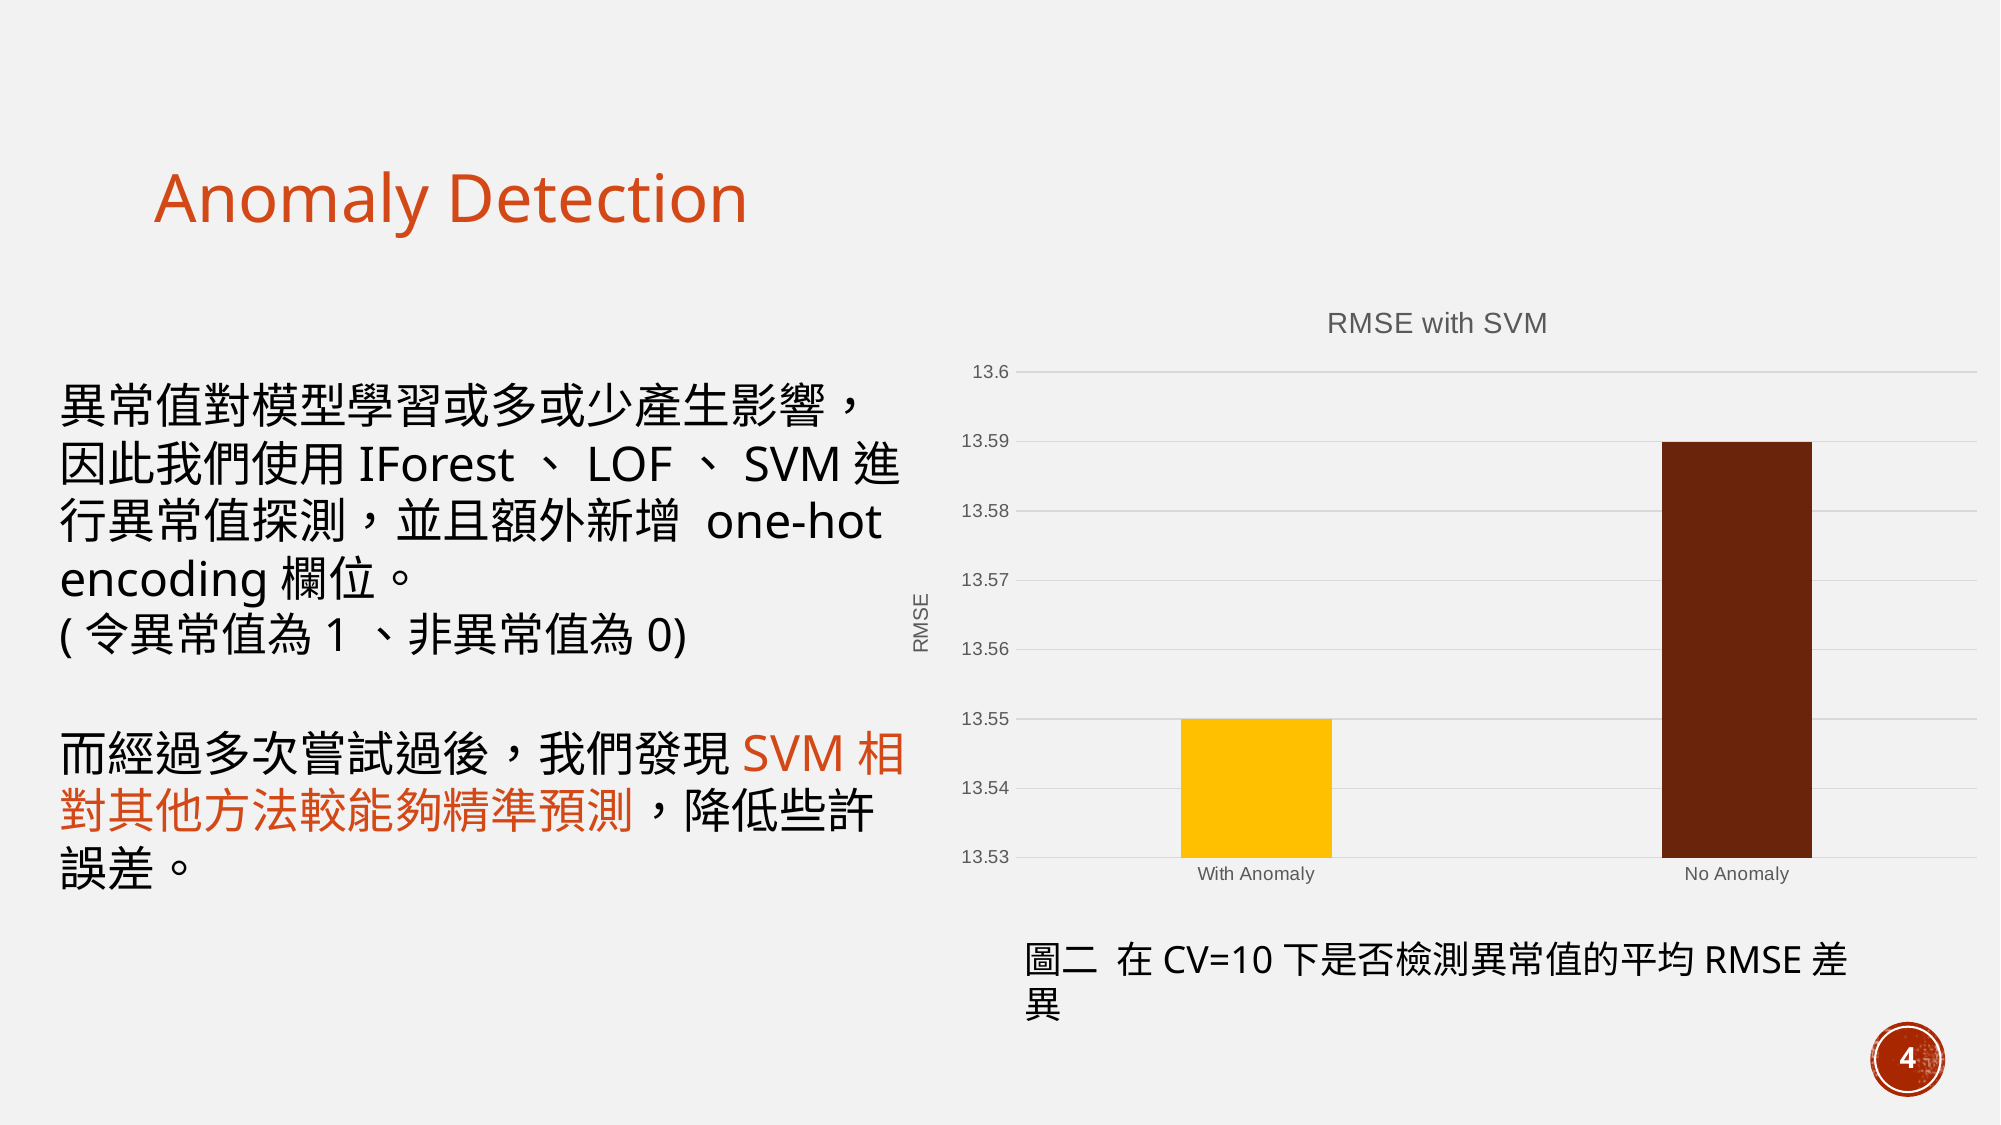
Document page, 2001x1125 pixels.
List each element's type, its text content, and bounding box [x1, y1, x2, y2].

slide_number ‹#› [1855, 1028, 1961, 1089]
chart [875, 277, 2000, 899]
text_box 異常值對模型學習或多或少產生影響，因此我們使用IForest、LOF、SVM進行異常值探測，並且額外新增 one-hot encoding欄位。 (令異常值為1、非異常值為0) 而經過多次嘗試過後，我們發現SVM相對其他方法較能夠精準預測，降低些許誤差。 [44, 368, 873, 904]
picture [1884, 1089, 1931, 1097]
picture [1887, 1021, 1929, 1028]
text_box 圖二 在CV=10下是否檢測異常值的平均RMSE差異 [1009, 928, 1886, 1034]
text_box Anomaly Detection [139, 148, 1548, 244]
